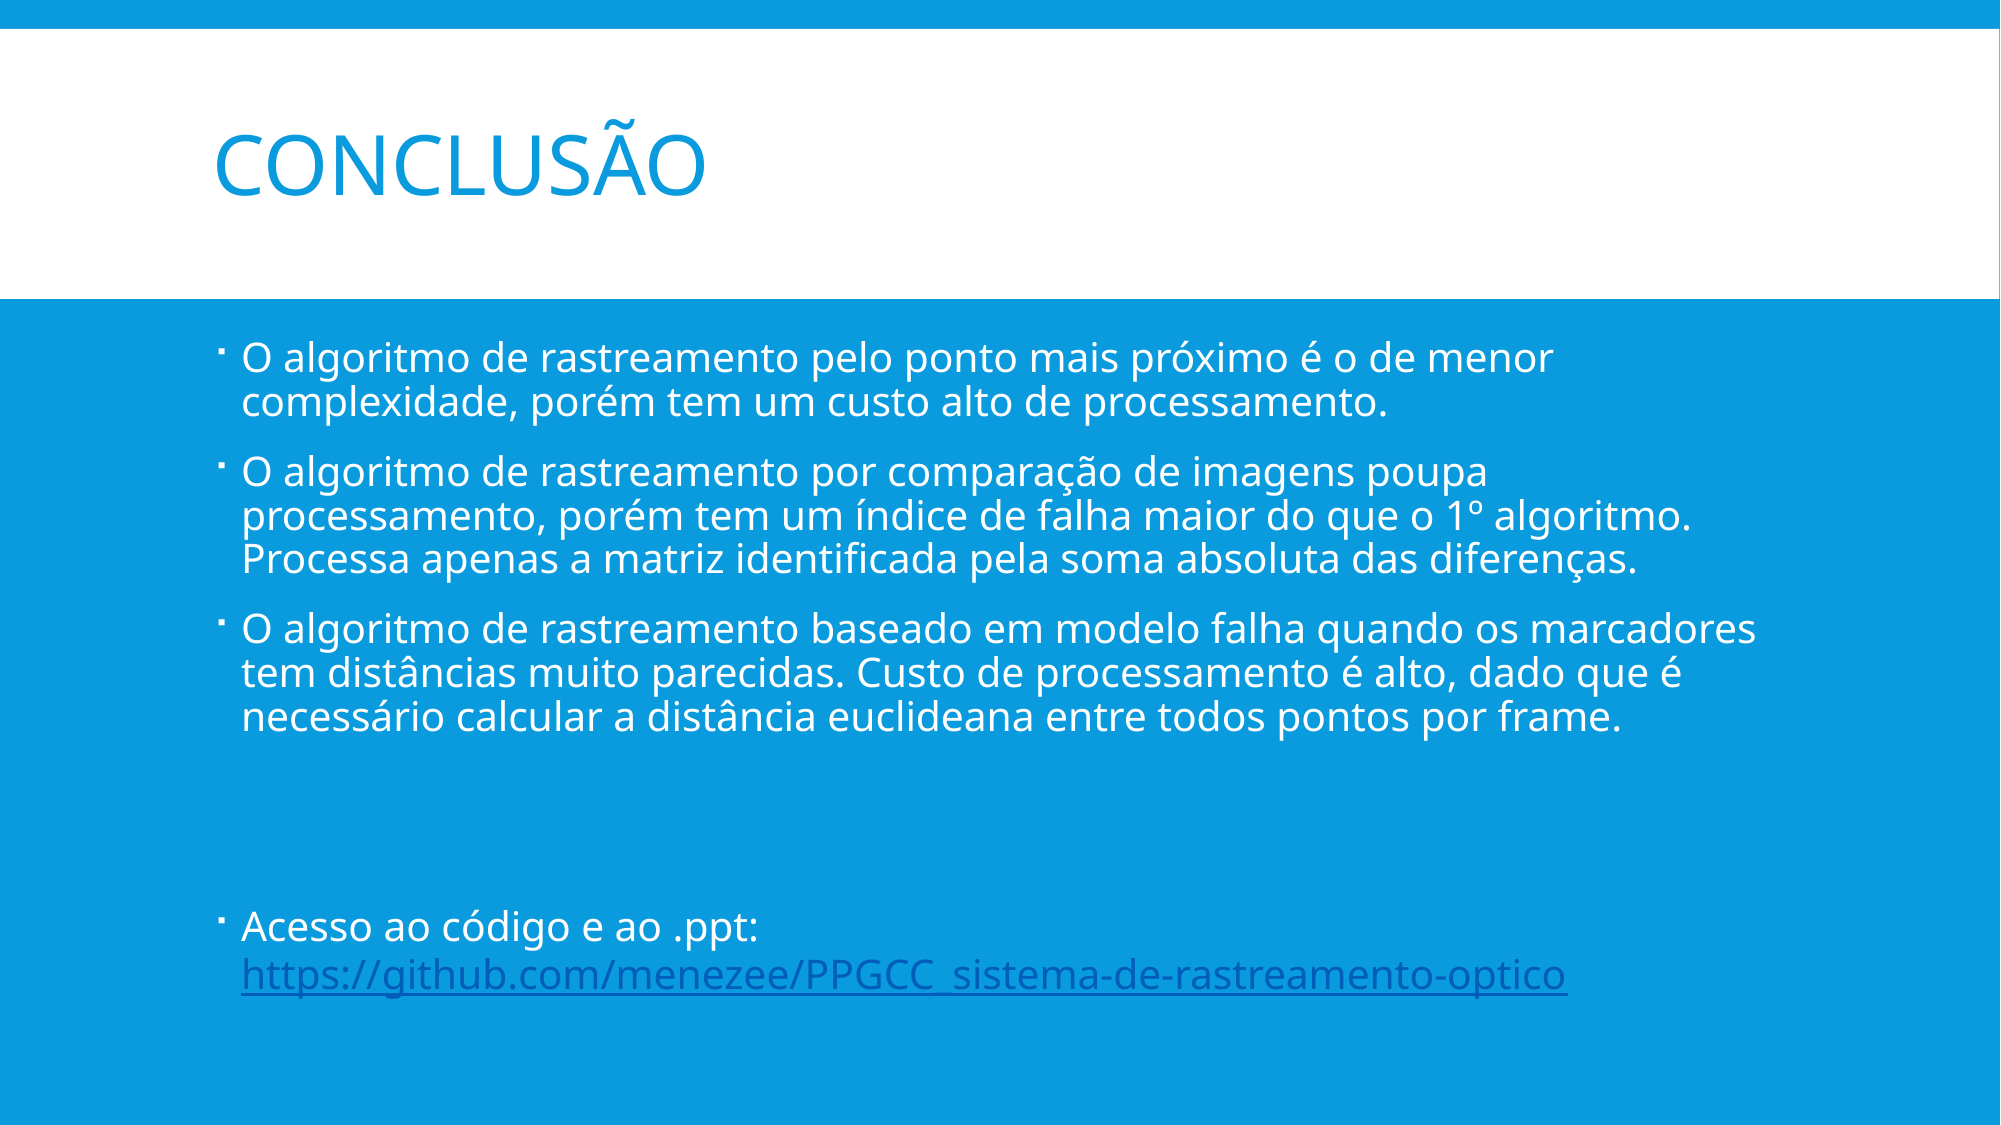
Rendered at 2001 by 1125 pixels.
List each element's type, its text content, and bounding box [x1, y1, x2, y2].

list O algoritmo de rastreamento pelo ponto mais próximo é o de menor complexidade, porém tem um custo alto de processamento. O algoritmo de rastreamento por comparação de imagens poupa processamento, porém tem um índice de falha maior do que o 1º algoritmo. Processa apenas a matriz identificada pela soma absoluta das diferenças. O algoritmo de rastreamento baseado em modelo falha quando os marcadores tem distâncias muito parecidas. Custo de processamento é alto, dado que é necessário calcular a distância euclideana entre todos pontos por frame. Acesso ao código e ao .ppt: https://github.com/menezee/PPGCC_sistema-de-rastreamento-optico [197, 329, 1803, 1020]
title Conclusão [197, 46, 1803, 295]
